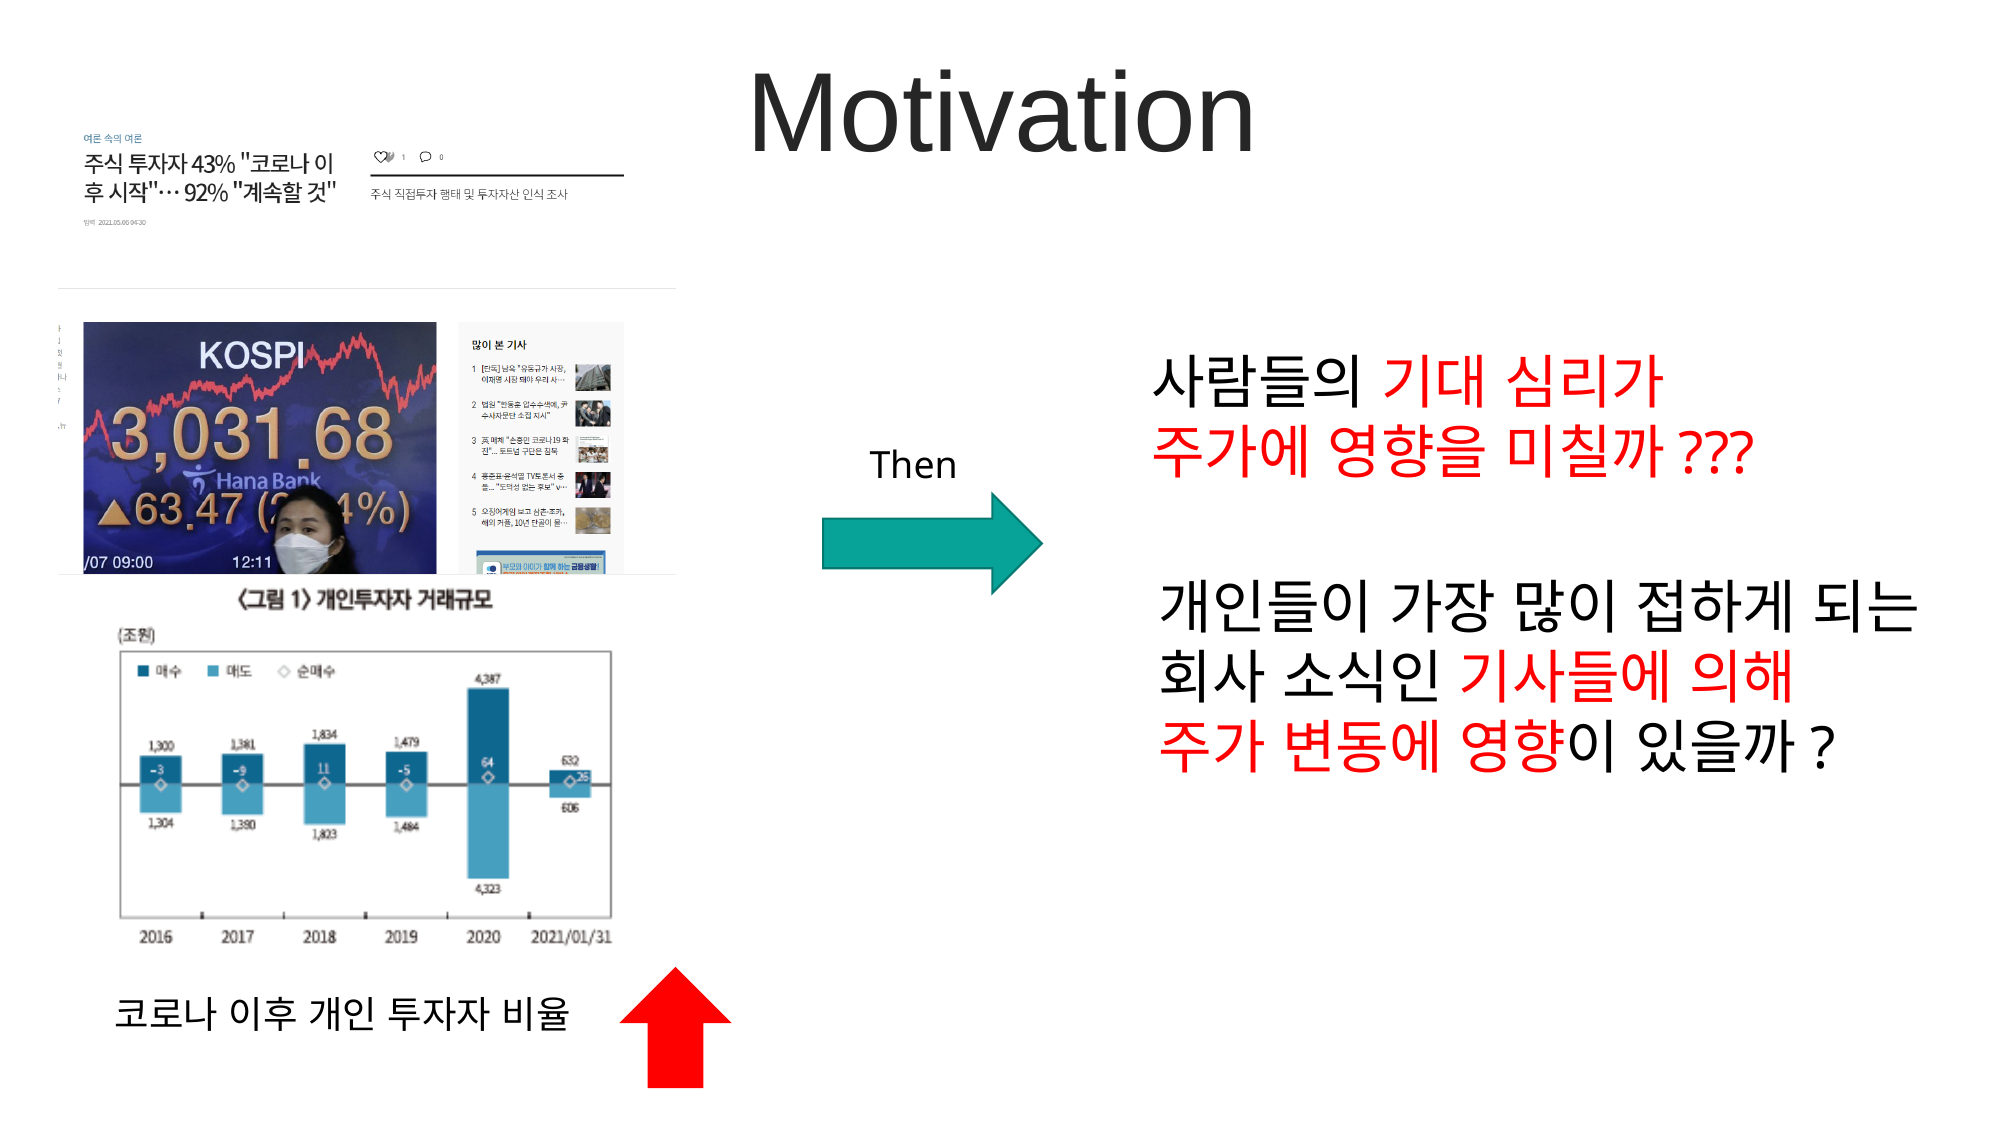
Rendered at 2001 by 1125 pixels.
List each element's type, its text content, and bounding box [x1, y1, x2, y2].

text_box [619, 966, 732, 1089]
text_box [822, 491, 1044, 596]
text_box 코로나 이후 개인 투자자 비율 [100, 983, 586, 1044]
list Motivation [53, 55, 1952, 175]
picture [58, 115, 676, 575]
text_box 개인들이 가장 많이 접하게 되는 회사 소식인 기사들에 의해 주가 변동에 영향이 있을까? [1144, 562, 1935, 788]
picture [107, 583, 627, 949]
text_box Then [854, 433, 974, 494]
text_box 사람들의 기대 심리가 주가에 영향을 미칠까??? [1136, 337, 1770, 493]
